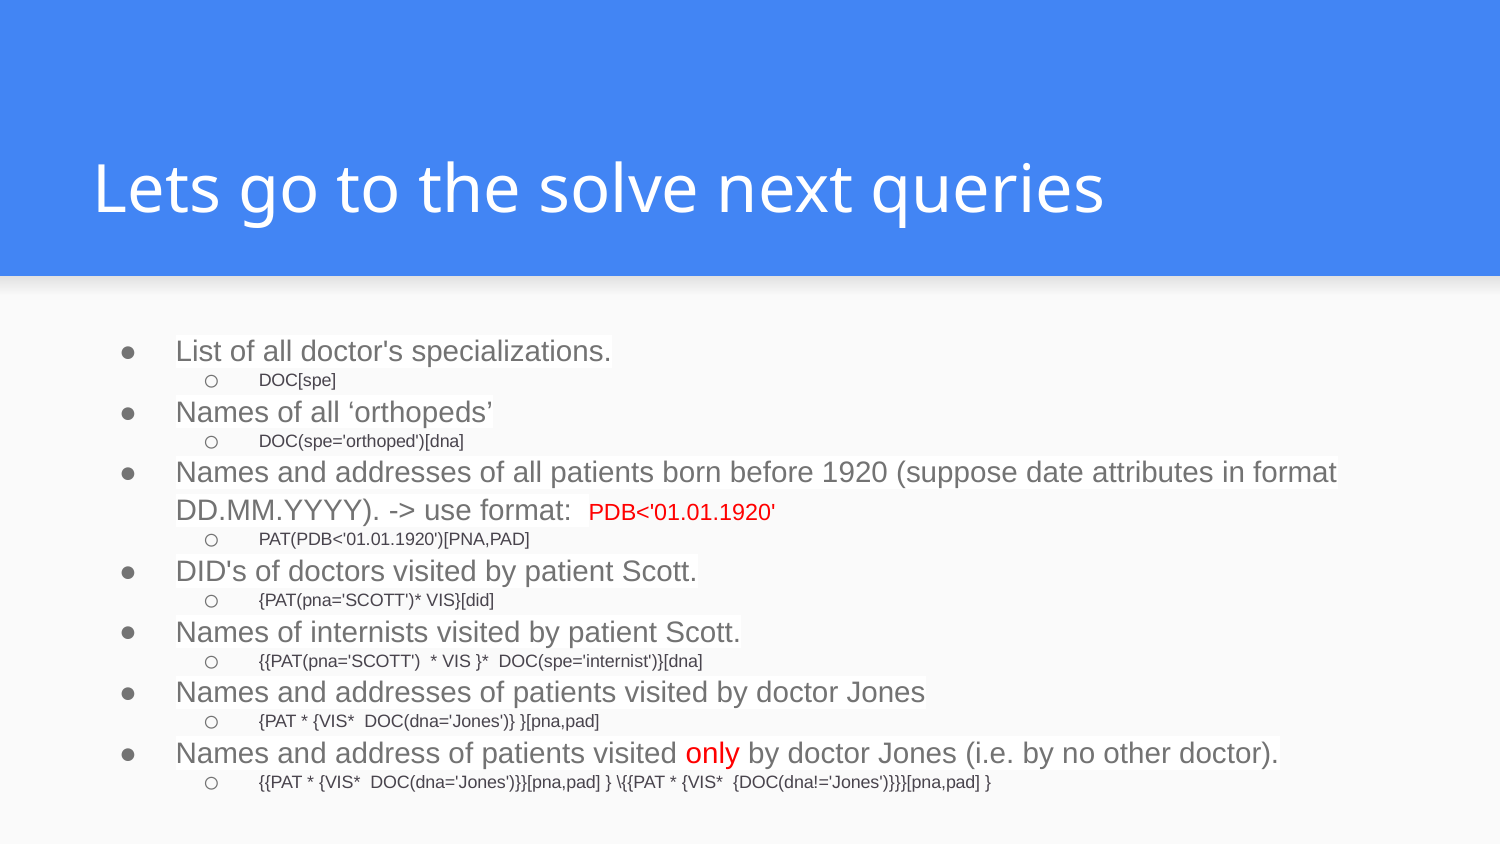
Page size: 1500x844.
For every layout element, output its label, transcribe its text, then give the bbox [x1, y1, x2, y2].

title Lets go to the solve next queries [77, 121, 1427, 248]
list List of all doctor's specializations. DOC[spe] Names of all ‘orthopeds’ DOC(spe='orthoped')[dna] Names and addresses of all patients born before 1920 (suppose date attributes in format DD.MM.YYYY). -> use format: PDB<'01.01.1920' PAT(PDB<'01.01.1920')[PNA,PAD] DID's of doctors visited by patient Scott. {PAT(pna='SCOTT')* VIS}[did] Names of internists visited by patient Scott. {{PAT(pna='SCOTT') * VIS }* DOC(spe='internist')}[dna] Names and addresses of patients visited by doctor Jones {PAT * {VIS* DOC(dna='Jones')} }[pna,pad] Names and address of patients visited only by doctor Jones (i.e. by no other doctor). {{PAT * {VIS* DOC(dna='Jones')}}[pna,pad] } \{{PAT * {VIS* {DOC(dna!='Jones')}}}[pna,pad] } [77, 314, 1427, 811]
